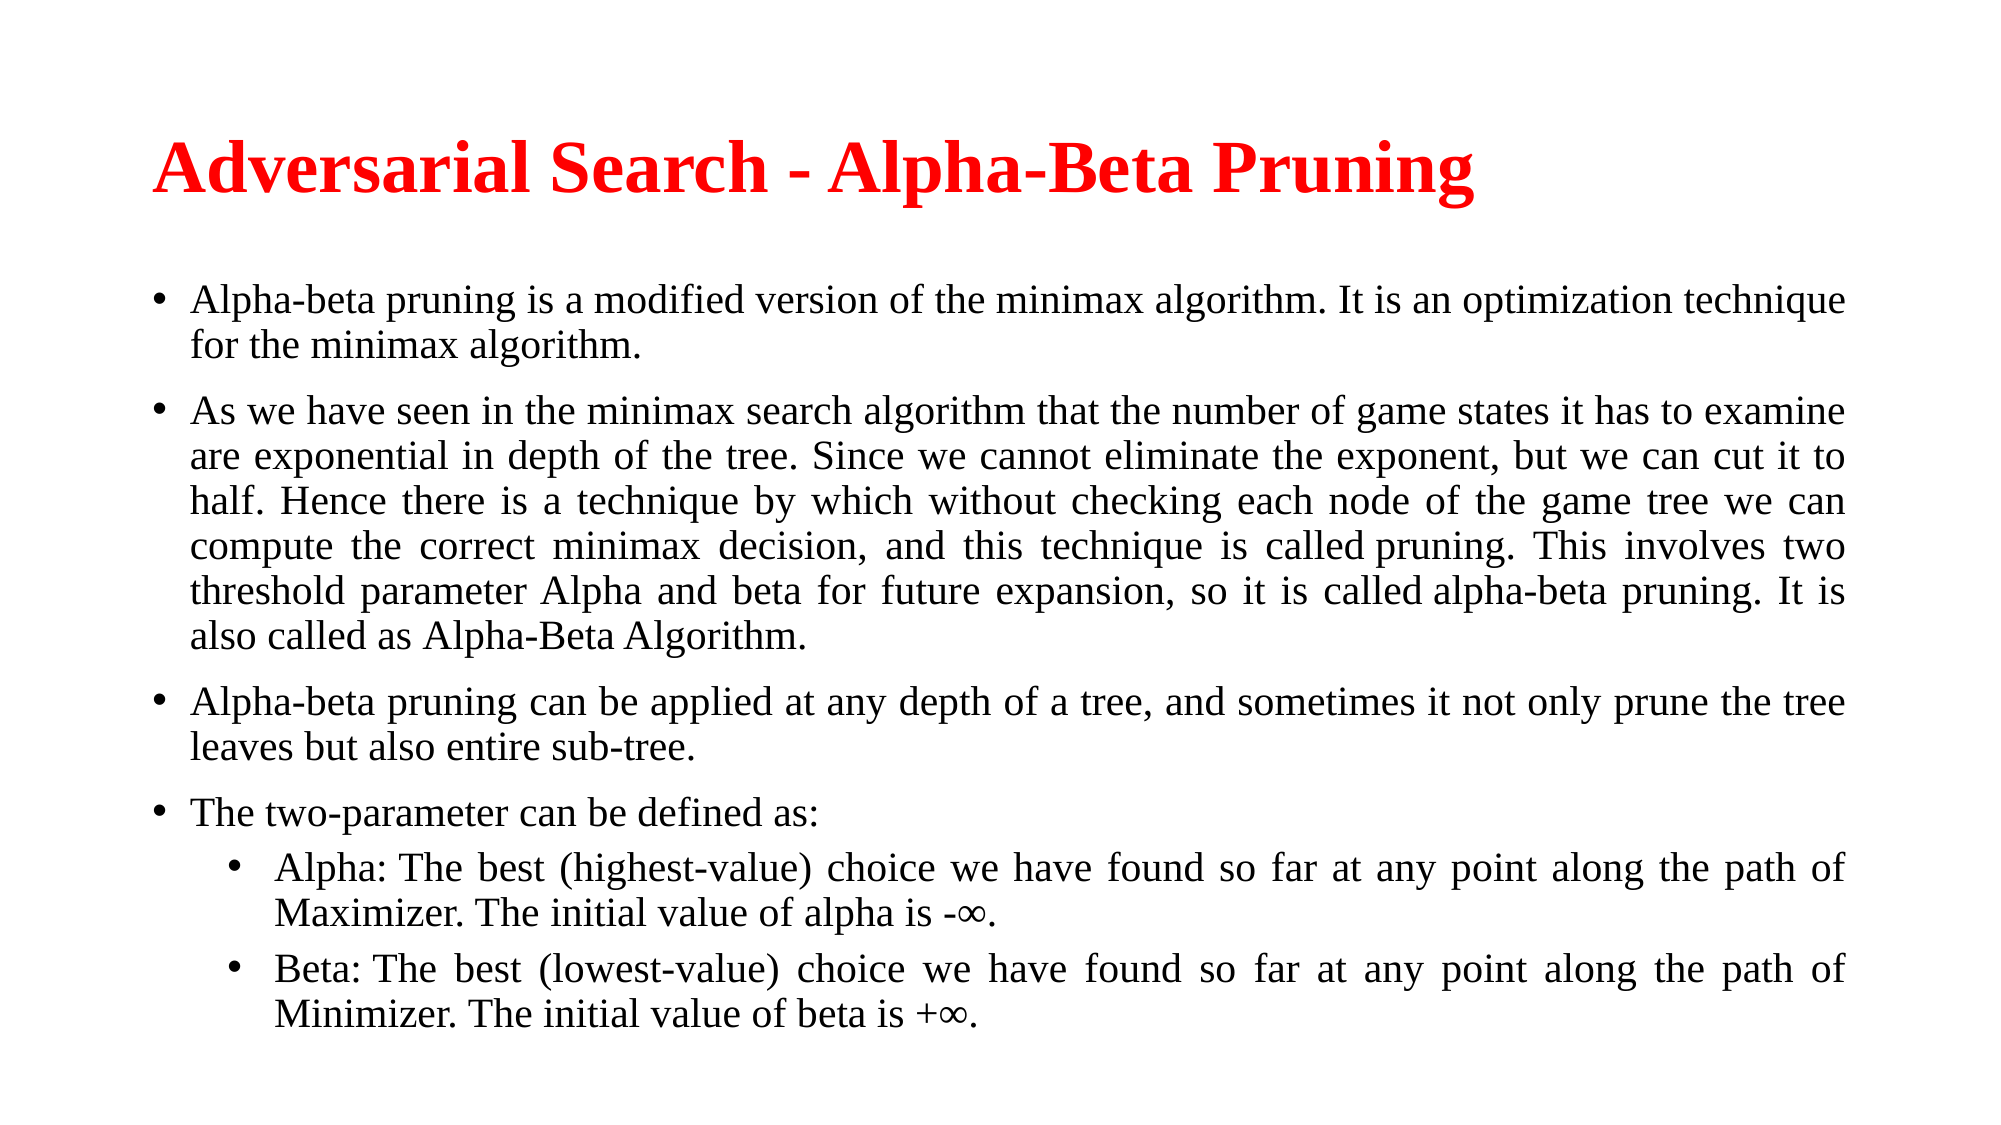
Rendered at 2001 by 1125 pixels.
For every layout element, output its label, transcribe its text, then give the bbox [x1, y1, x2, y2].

title Adversarial Search - Alpha-Beta Pruning [137, 59, 1863, 270]
list Alpha-beta pruning is a modified version of the minimax algorithm. It is an optimization technique for the minimax algorithm. As we have seen in the minimax search algorithm that the number of game states it has to examine are exponential in depth of the tree. Since we cannot eliminate the exponent, but we can cut it to half. Hence there is a technique by which without checking each node of the game tree we can compute the correct minimax decision, and this technique is called pruning. This involves two threshold parameter Alpha and beta for future expansion, so it is called alpha-beta pruning. It is also called as Alpha-Beta Algorithm. Alpha-beta pruning can be applied at any depth of a tree, and sometimes it not only prune the tree leaves but also entire sub-tree. The two-parameter can be defined as: Alpha: The best (highest-value) choice we have found so far at any point along the path of Maximizer. The initial value of alpha is -∞. Beta: The best (lowest-value) choice we have found so far at any point along the path of Minimizer. The initial value of beta is +∞. [137, 270, 1863, 1028]
